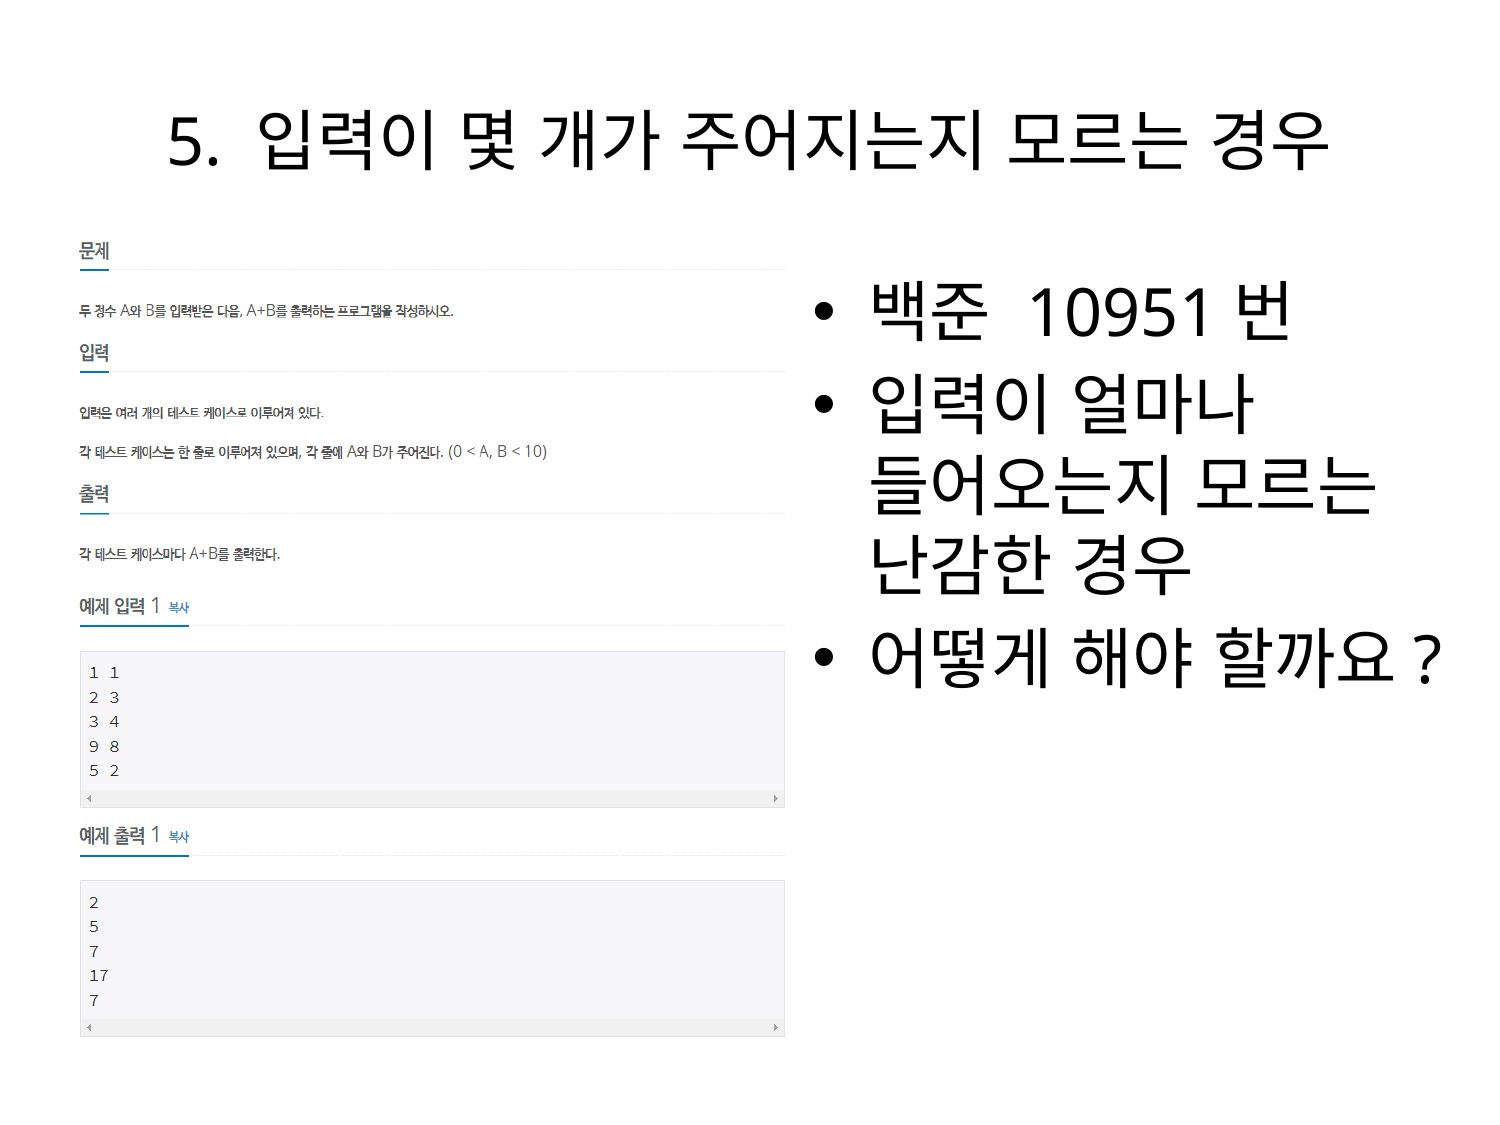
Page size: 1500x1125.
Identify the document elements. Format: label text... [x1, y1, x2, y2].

title 5. 입력이 몇 개가 주어지는지 모르는 경우 [75, 45, 1425, 233]
list 백준 10951번 입력이 얼마나 들어오는지 모르는 난감한 경우 어떻게 해야 할까요? [818, 262, 1425, 1005]
picture [52, 219, 814, 1058]
